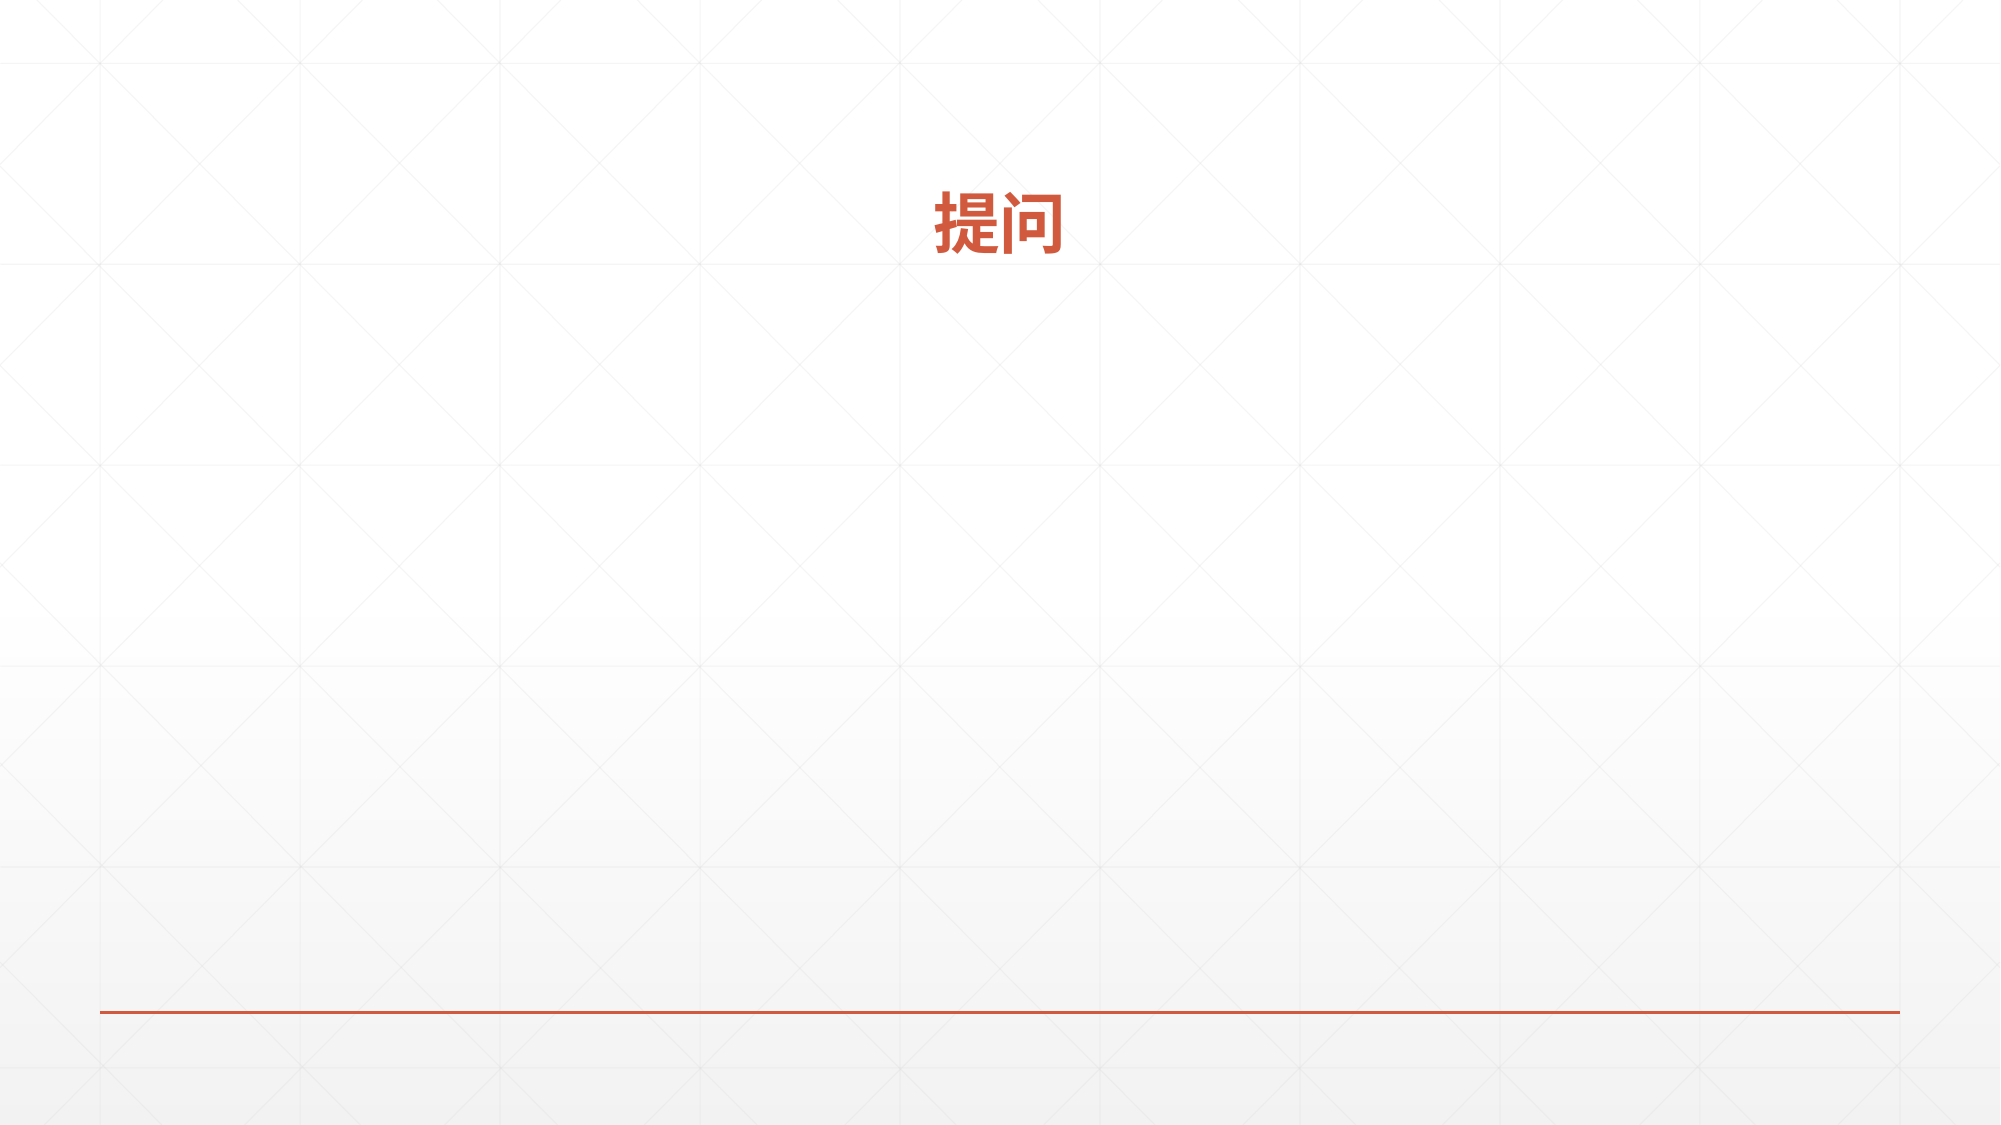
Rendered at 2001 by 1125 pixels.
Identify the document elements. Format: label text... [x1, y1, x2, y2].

title 提问 [212, 82, 1788, 271]
